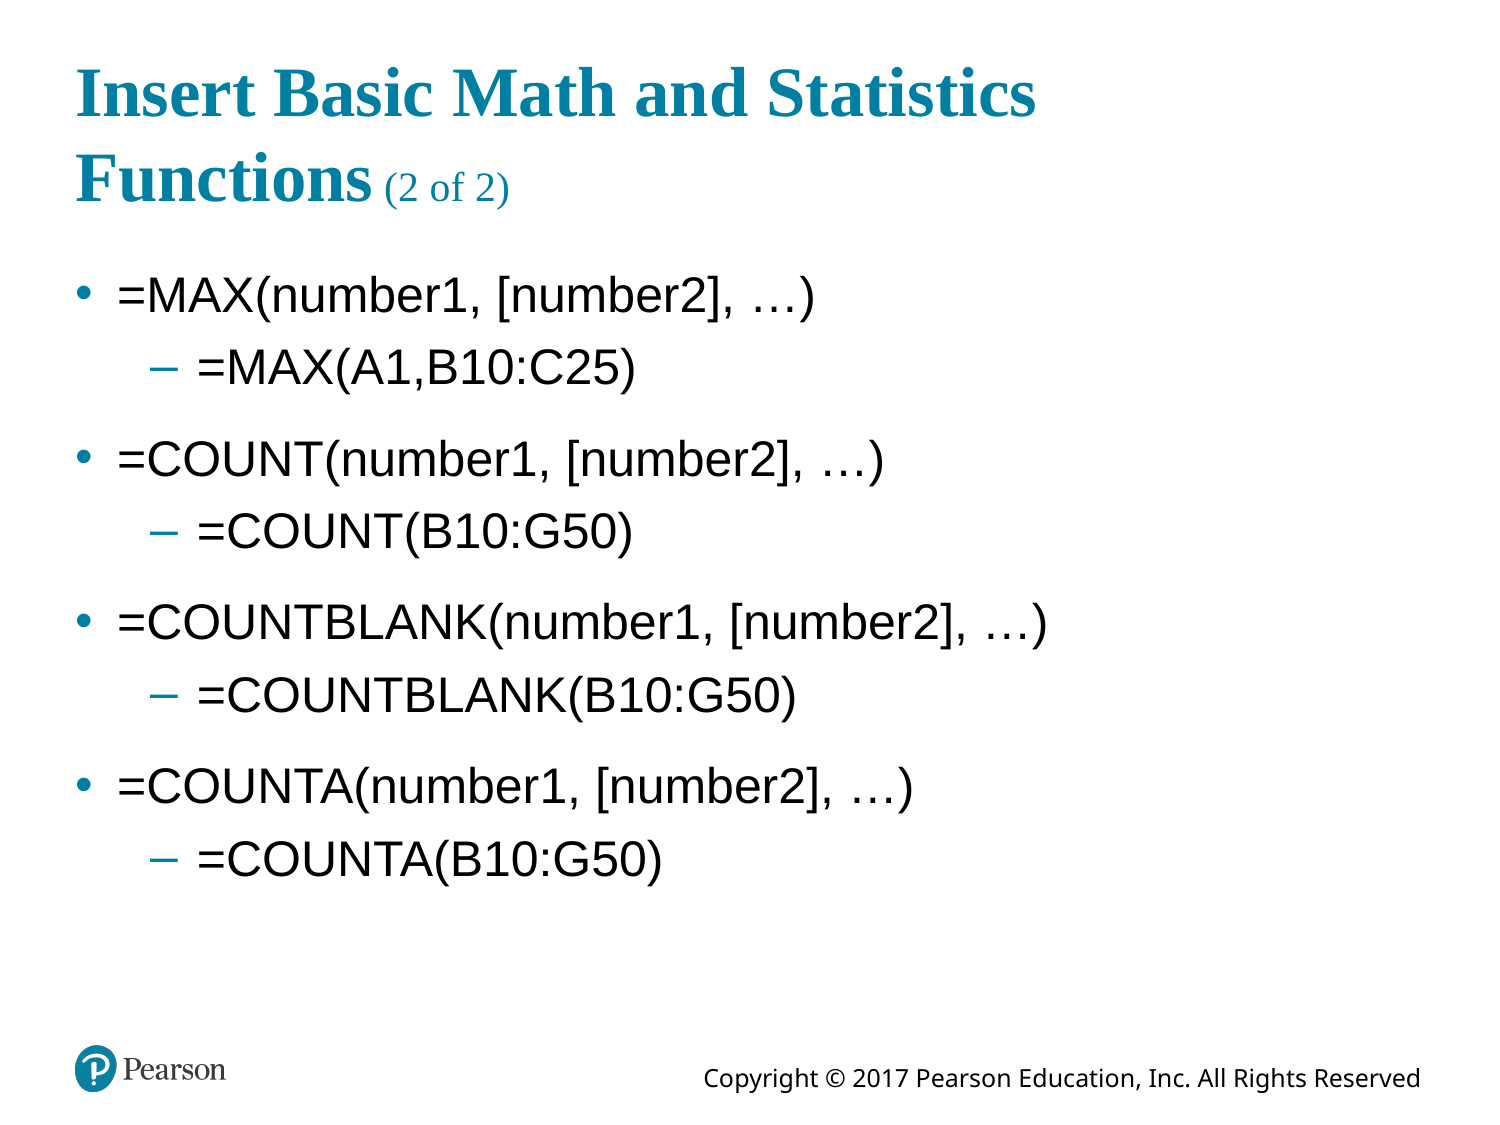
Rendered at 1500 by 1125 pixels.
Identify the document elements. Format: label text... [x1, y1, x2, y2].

picture [101, 1045, 226, 1092]
title Insert Basic Math and Statistics Functions (2 of 2) [75, 35, 1350, 216]
picture [75, 1078, 86, 1092]
list =MAX(number1, [number2], …) =MAX(A1,B10:C25) =COUNT(number1, [number2], …) =COUNT(B10:G50) =COUNTBLANK(number1, [number2], …) =COUNTBLANK(B10:G50) =COUNTA(number1, [number2], …) =COUNTA(B10:G50) [75, 262, 1425, 1005]
picture [83, 1054, 109, 1079]
picture [75, 1045, 90, 1061]
